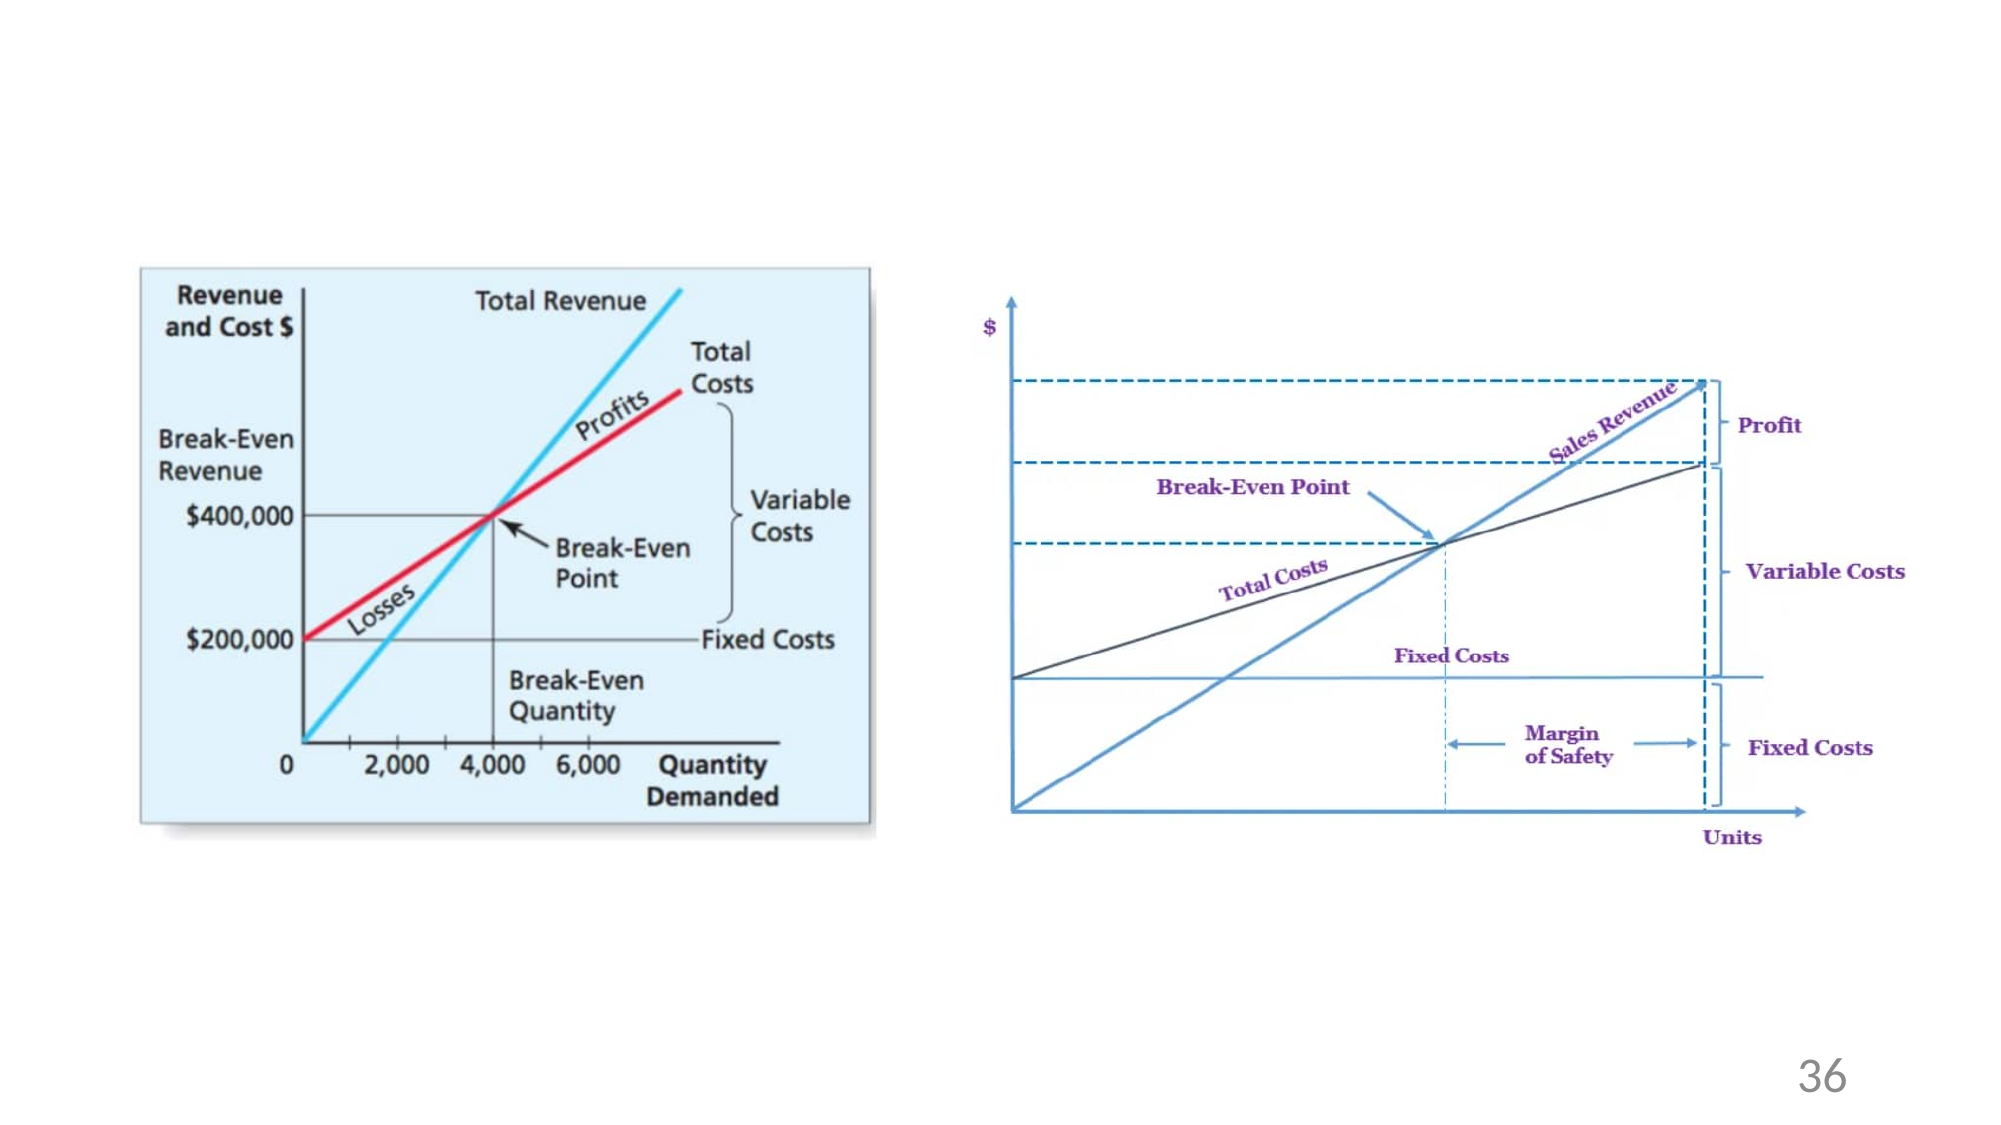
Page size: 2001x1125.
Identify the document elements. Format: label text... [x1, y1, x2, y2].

picture [915, 224, 1977, 900]
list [75, 224, 915, 900]
slide_number 36 [1412, 1042, 1863, 1103]
